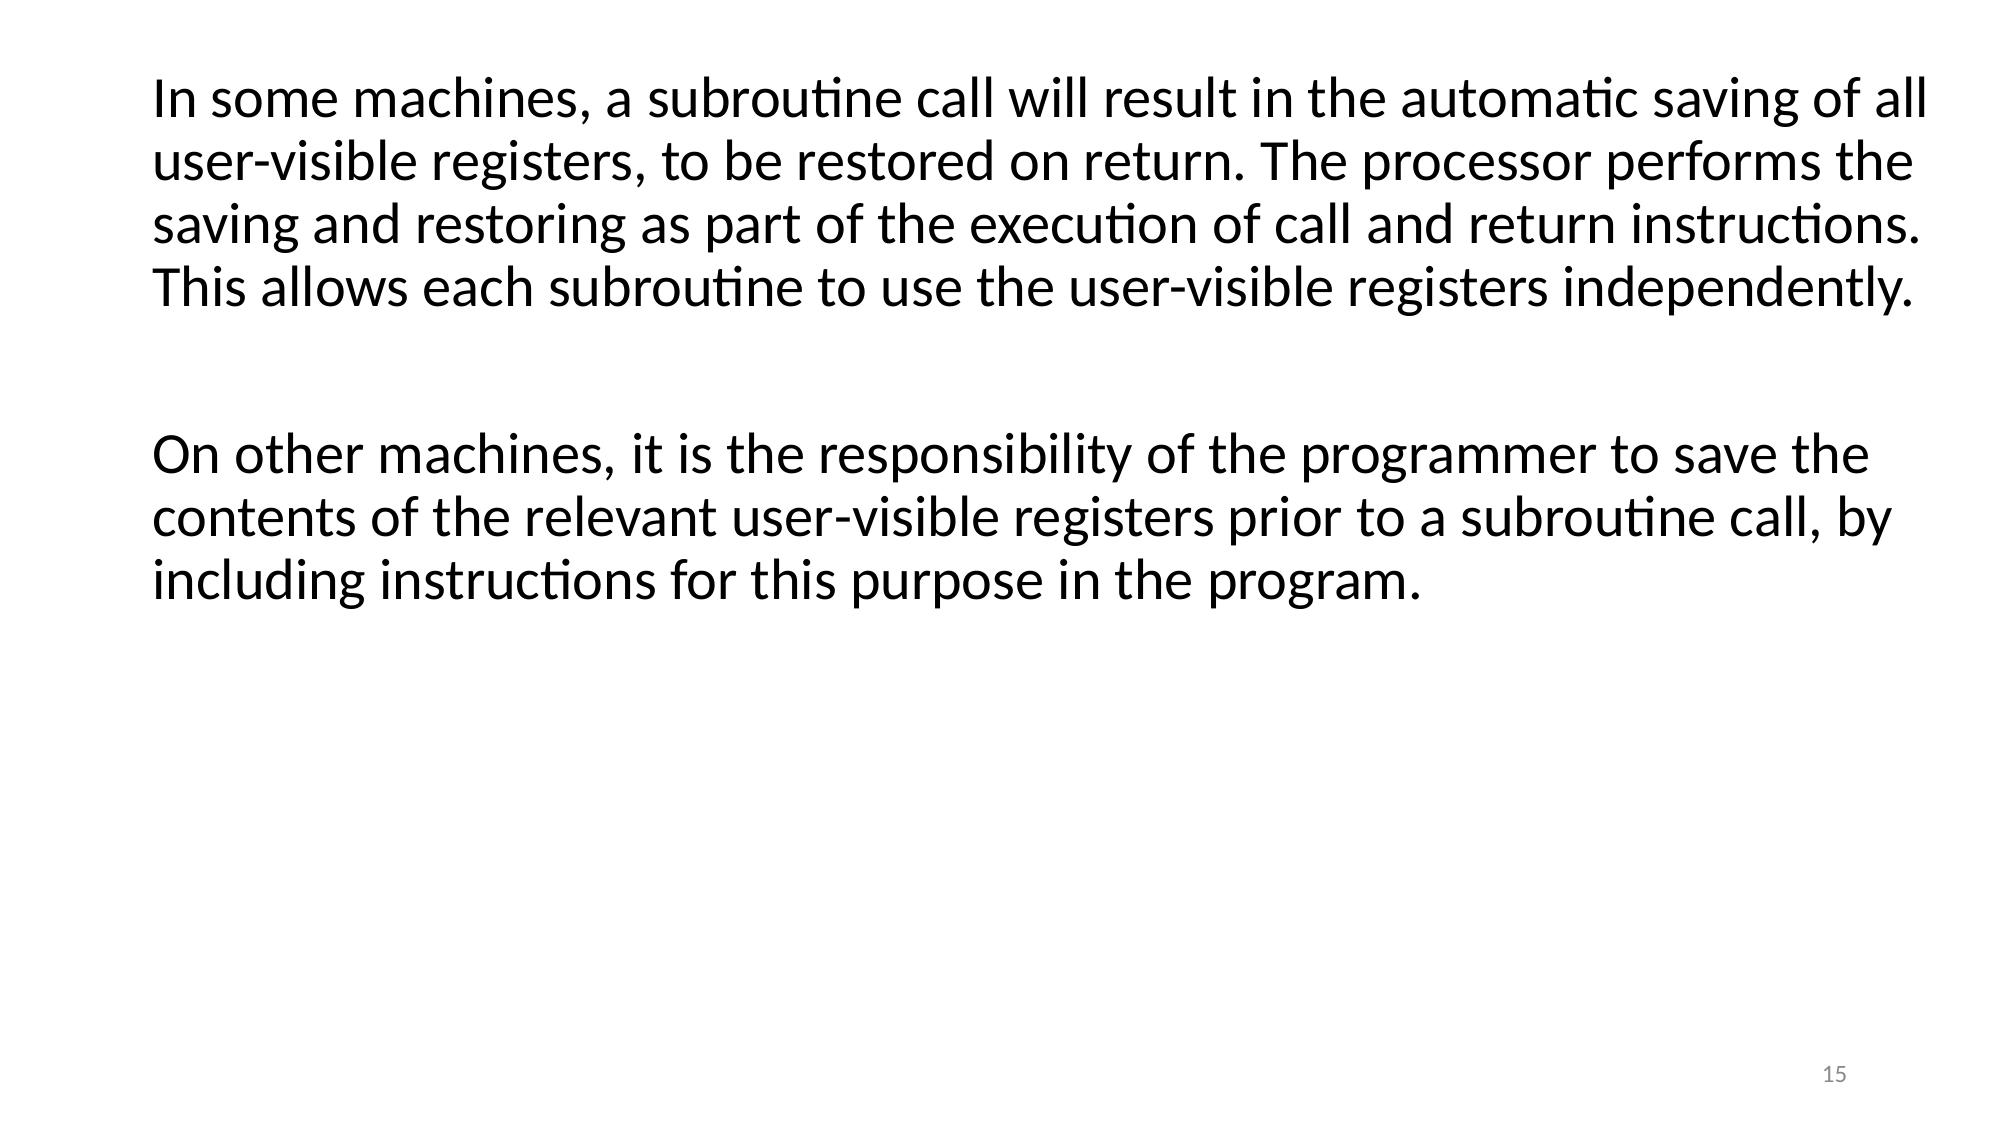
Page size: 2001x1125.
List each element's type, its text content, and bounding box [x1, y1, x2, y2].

list In some machines, a subroutine call will result in the automatic saving of all user-visible registers, to be restored on return. The processor performs the saving and restoring as part of the execution of call and return instructions. This allows each subroutine to use the user-visible registers independently. On other machines, it is the responsibility of the programmer to save the contents of the relevant user-visible registers prior to a subroutine call, by including instructions for this purpose in the program. [137, 59, 1966, 1043]
slide_number 15 [1412, 1042, 1863, 1103]
